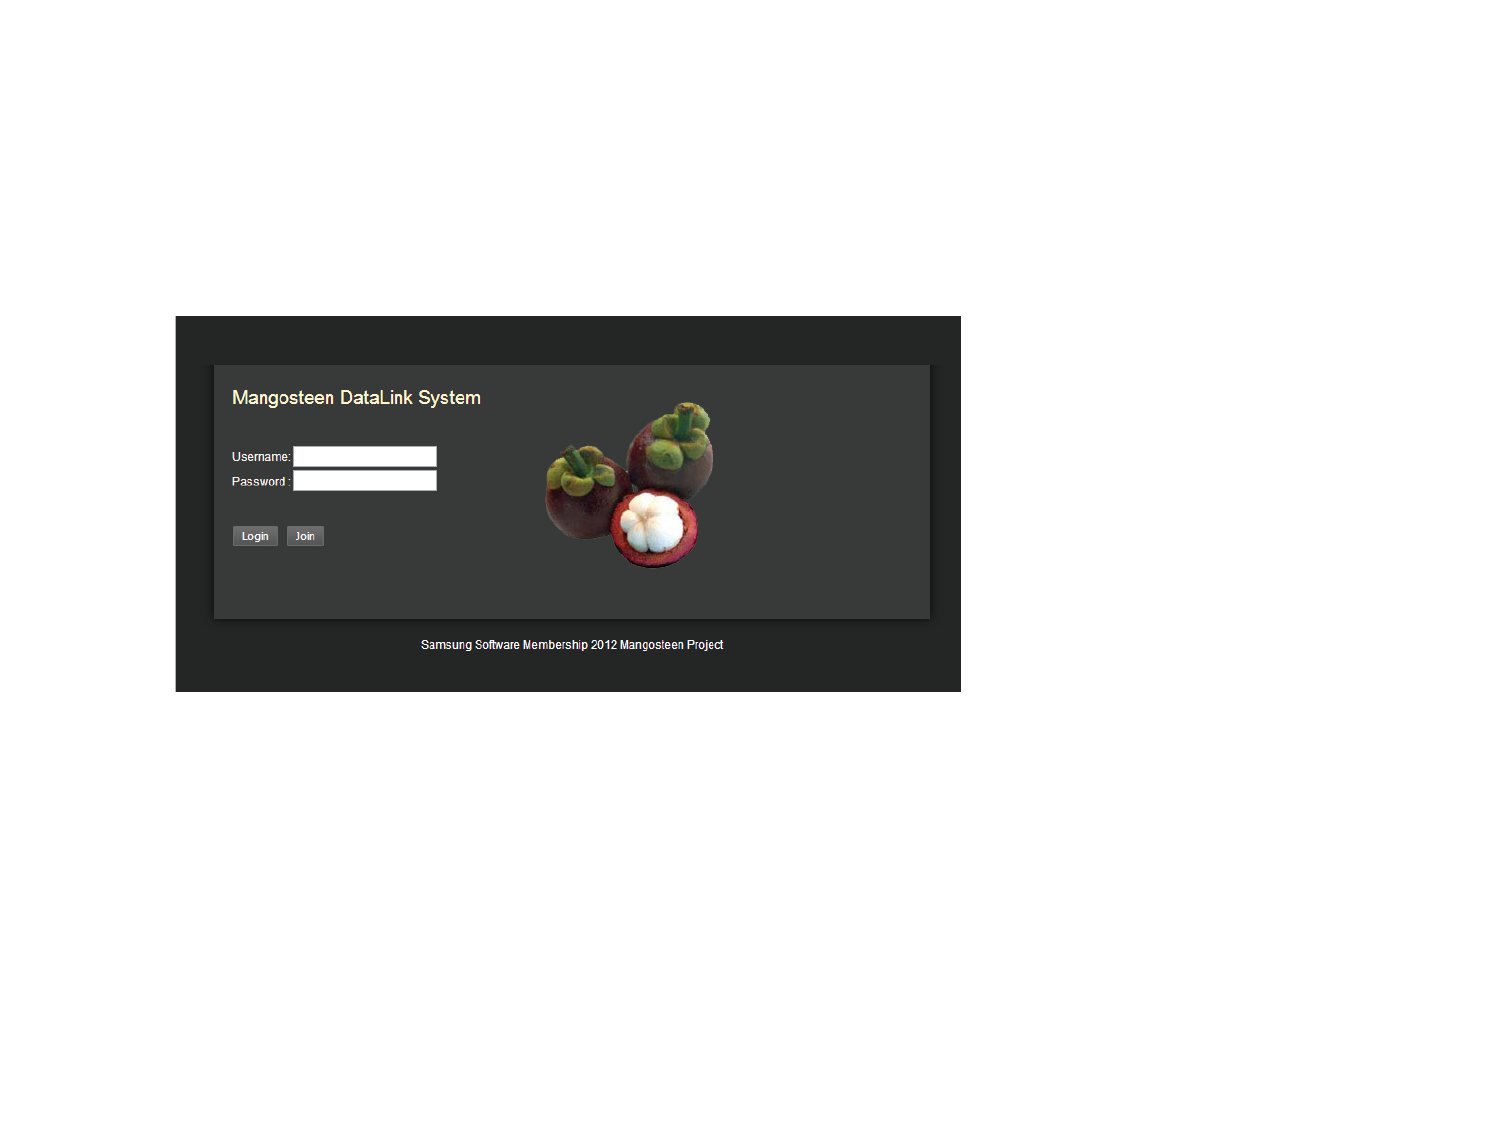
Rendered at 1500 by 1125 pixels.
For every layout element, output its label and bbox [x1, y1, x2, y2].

picture [175, 316, 962, 692]
